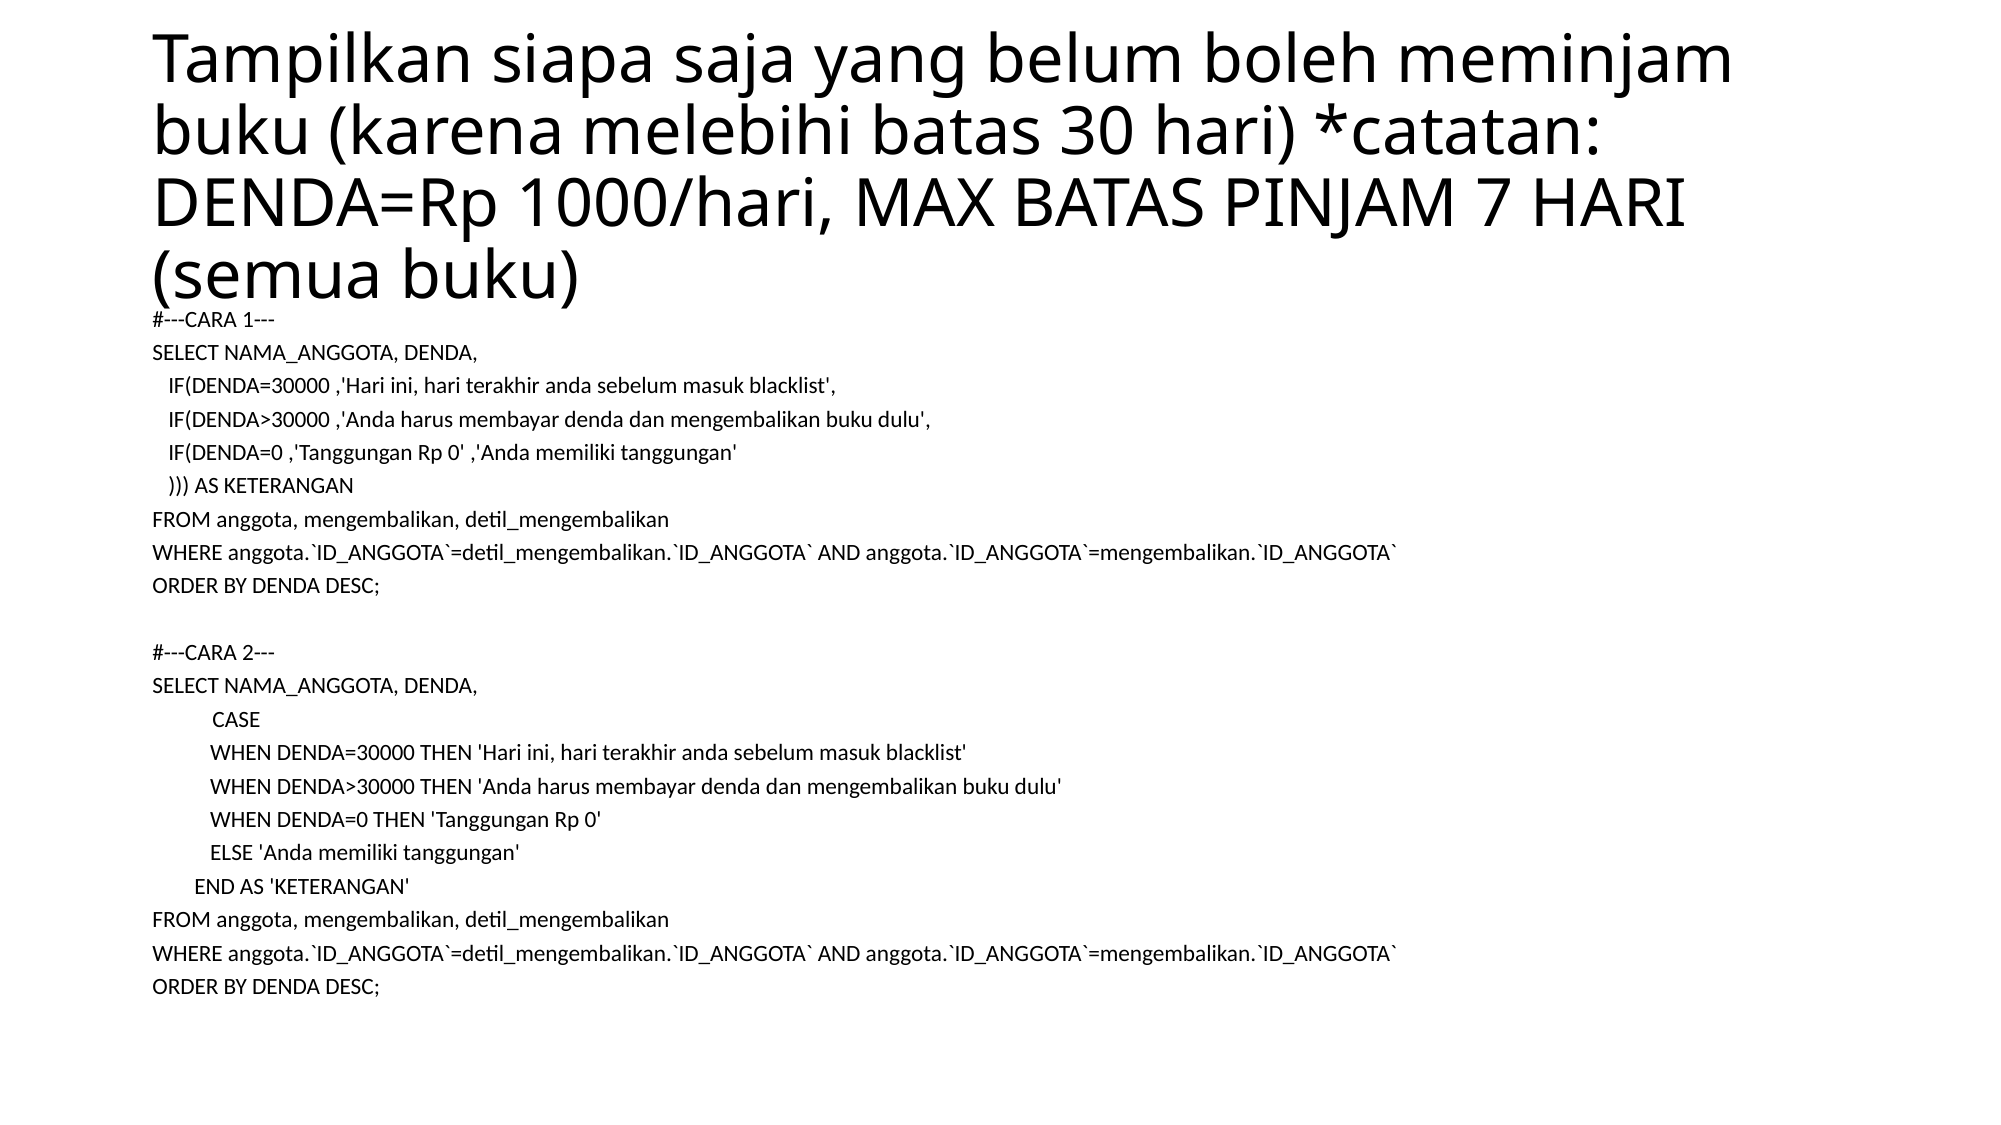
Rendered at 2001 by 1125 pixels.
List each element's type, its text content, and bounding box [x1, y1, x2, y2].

list #---CARA 1--- SELECT NAMA_ANGGOTA, DENDA, IF(DENDA=30000 ,'Hari ini, hari terakhir anda sebelum masuk blacklist', IF(DENDA>30000 ,'Anda harus membayar denda dan mengembalikan buku dulu', IF(DENDA=0 ,'Tanggungan Rp 0' ,'Anda memiliki tanggungan' ))) AS KETERANGAN FROM anggota, mengembalikan, detil_mengembalikan WHERE anggota.`ID_ANGGOTA`=detil_mengembalikan.`ID_ANGGOTA` AND anggota.`ID_ANGGOTA`=mengembalikan.`ID_ANGGOTA` ORDER BY DENDA DESC; #---CARA 2--- SELECT NAMA_ANGGOTA, DENDA, CASE WHEN DENDA=30000 THEN 'Hari ini, hari terakhir anda sebelum masuk blacklist' WHEN DENDA>30000 THEN 'Anda harus membayar denda dan mengembalikan buku dulu' WHEN DENDA=0 THEN 'Tanggungan Rp 0' ELSE 'Anda memiliki tanggungan' END AS 'KETERANGAN' FROM anggota, mengembalikan, detil_mengembalikan WHERE anggota.`ID_ANGGOTA`=detil_mengembalikan.`ID_ANGGOTA` AND anggota.`ID_ANGGOTA`=mengembalikan.`ID_ANGGOTA` ORDER BY DENDA DESC; [137, 299, 1863, 1014]
title Tampilkan siapa saja yang belum boleh meminjam buku (karena melebihi batas 30 hari) *catatan: DENDA=Rp 1000/hari, MAX BATAS PINJAM 7 HARI (semua buku) [137, 59, 1863, 278]
